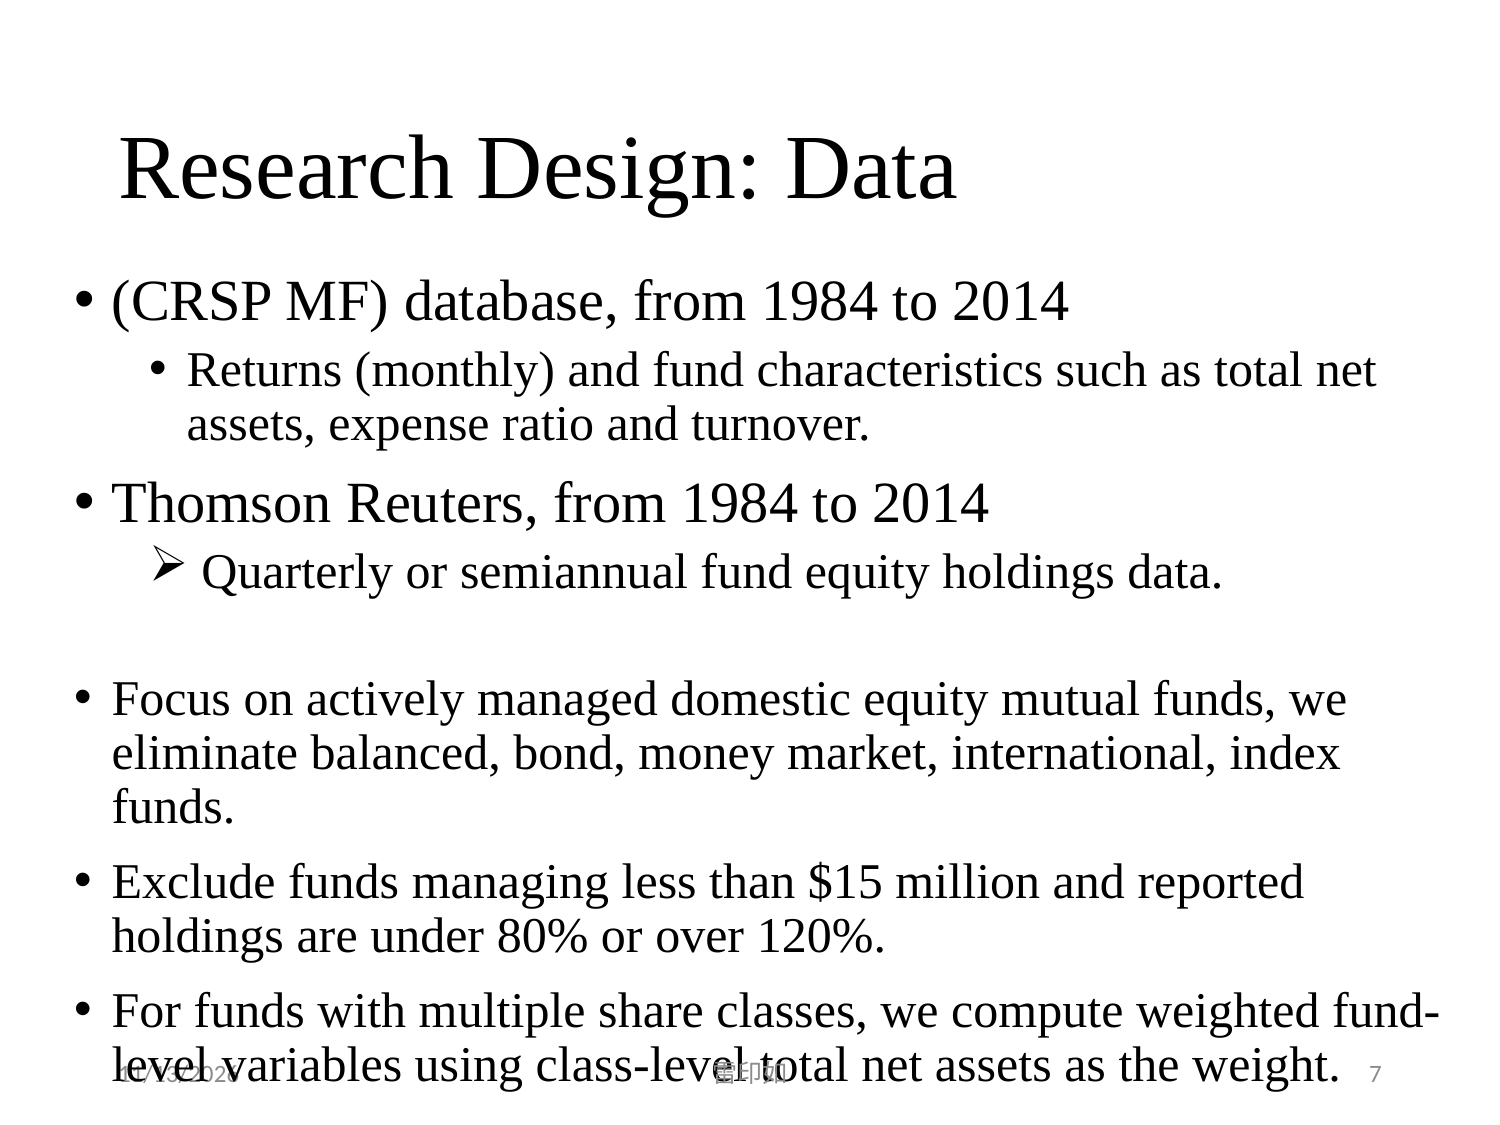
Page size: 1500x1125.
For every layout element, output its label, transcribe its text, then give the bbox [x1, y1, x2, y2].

list (CRSP MF) database, from 1984 to 2014 Returns (monthly) and fund characteristics such as total net assets, expense ratio and turnover. Thomson Reuters, from 1984 to 2014 Quarterly or semiannual fund equity holdings data. Focus on actively managed domestic equity mutual funds, we eliminate balanced, bond, money market, international, index funds. Exclude funds managing less than $15 million and reported holdings are under 80% or over 120%. For funds with multiple share classes, we compute weighted fund-level variables using class-level total net assets as the weight. [59, 263, 1485, 1103]
title Research Design: Data [103, 59, 1397, 263]
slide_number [103, 1042, 441, 1103]
footer 雷印如 [496, 1042, 1004, 1103]
slide_number 7 [1059, 1042, 1397, 1103]
